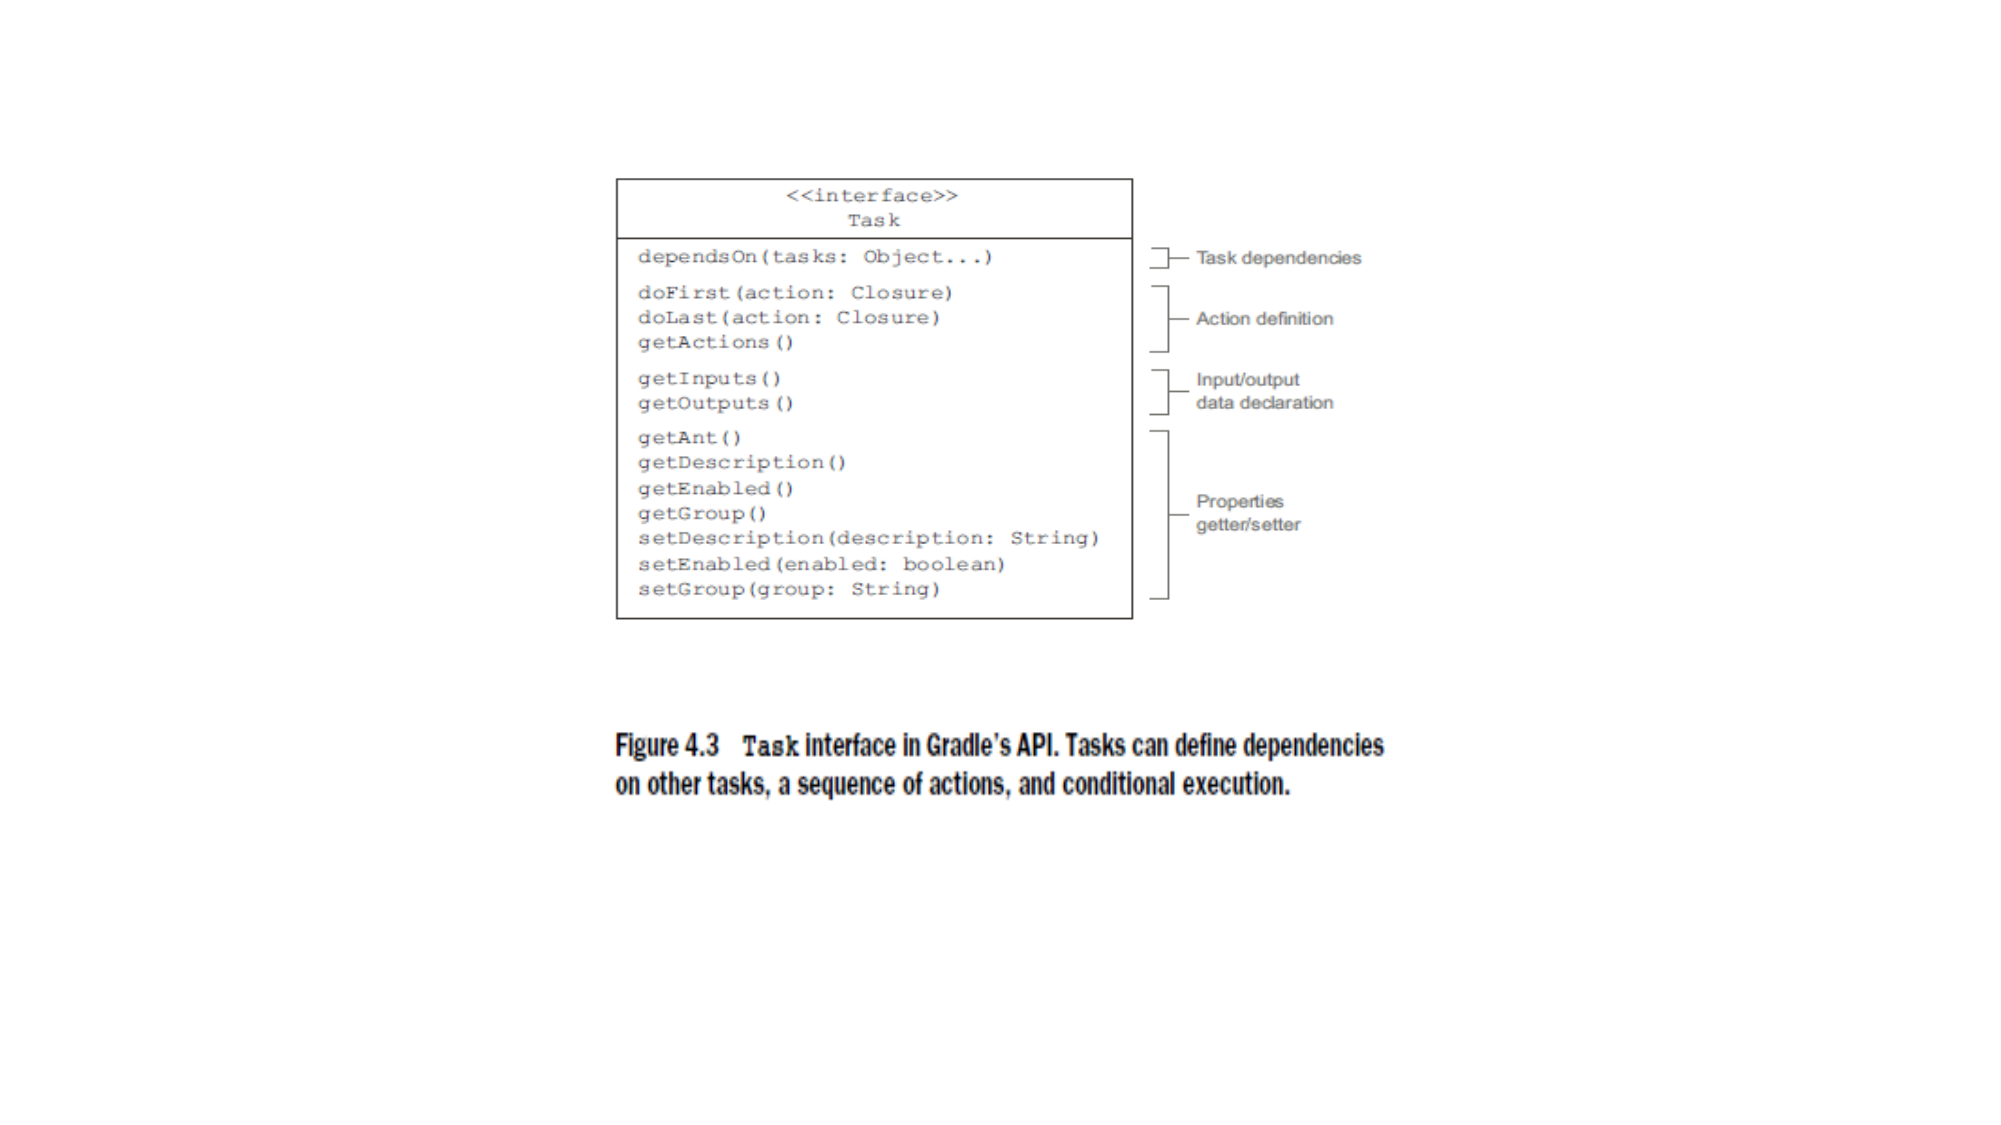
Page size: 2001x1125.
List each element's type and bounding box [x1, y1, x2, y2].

picture [517, 149, 1439, 650]
picture [557, 713, 1400, 813]
